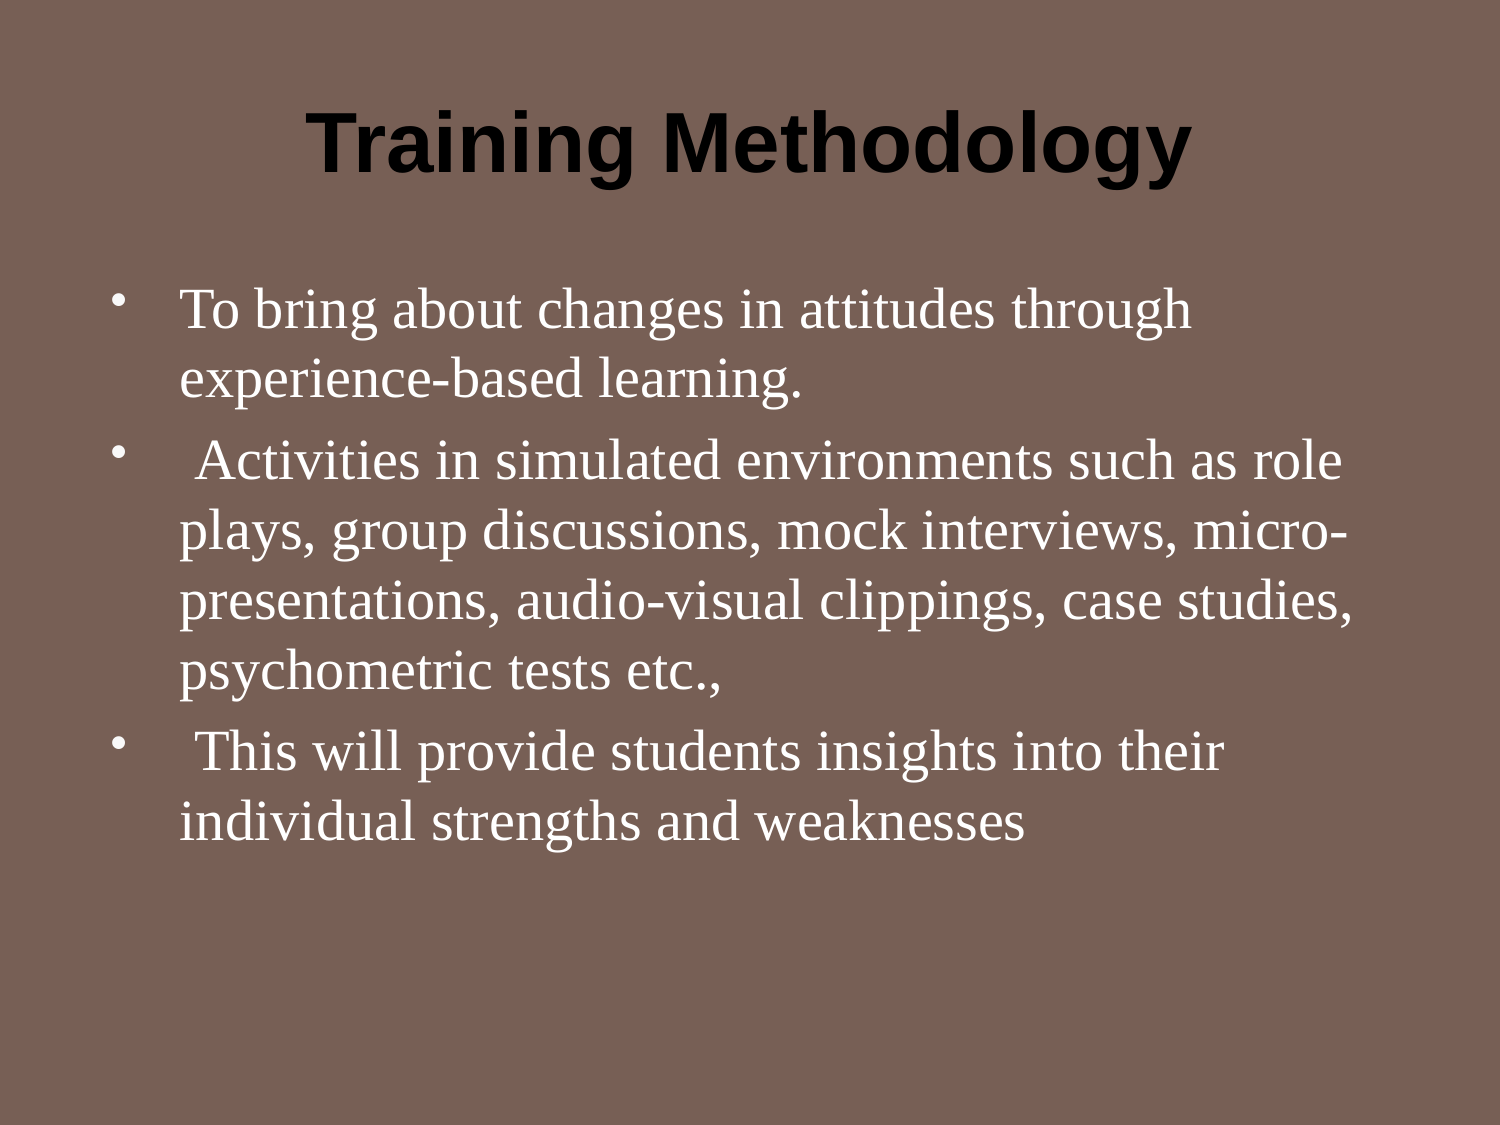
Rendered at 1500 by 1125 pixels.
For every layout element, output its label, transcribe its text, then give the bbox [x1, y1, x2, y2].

list To bring about changes in attitudes through experience-based learning. Activities in simulated environments such as role plays, group discussions, mock interviews, micro-presentations, audio-visual clippings, case studies, psychometric tests etc., This will provide students insights into their individual strengths and weaknesses [75, 262, 1425, 1035]
title Training Methodology [75, 45, 1425, 233]
